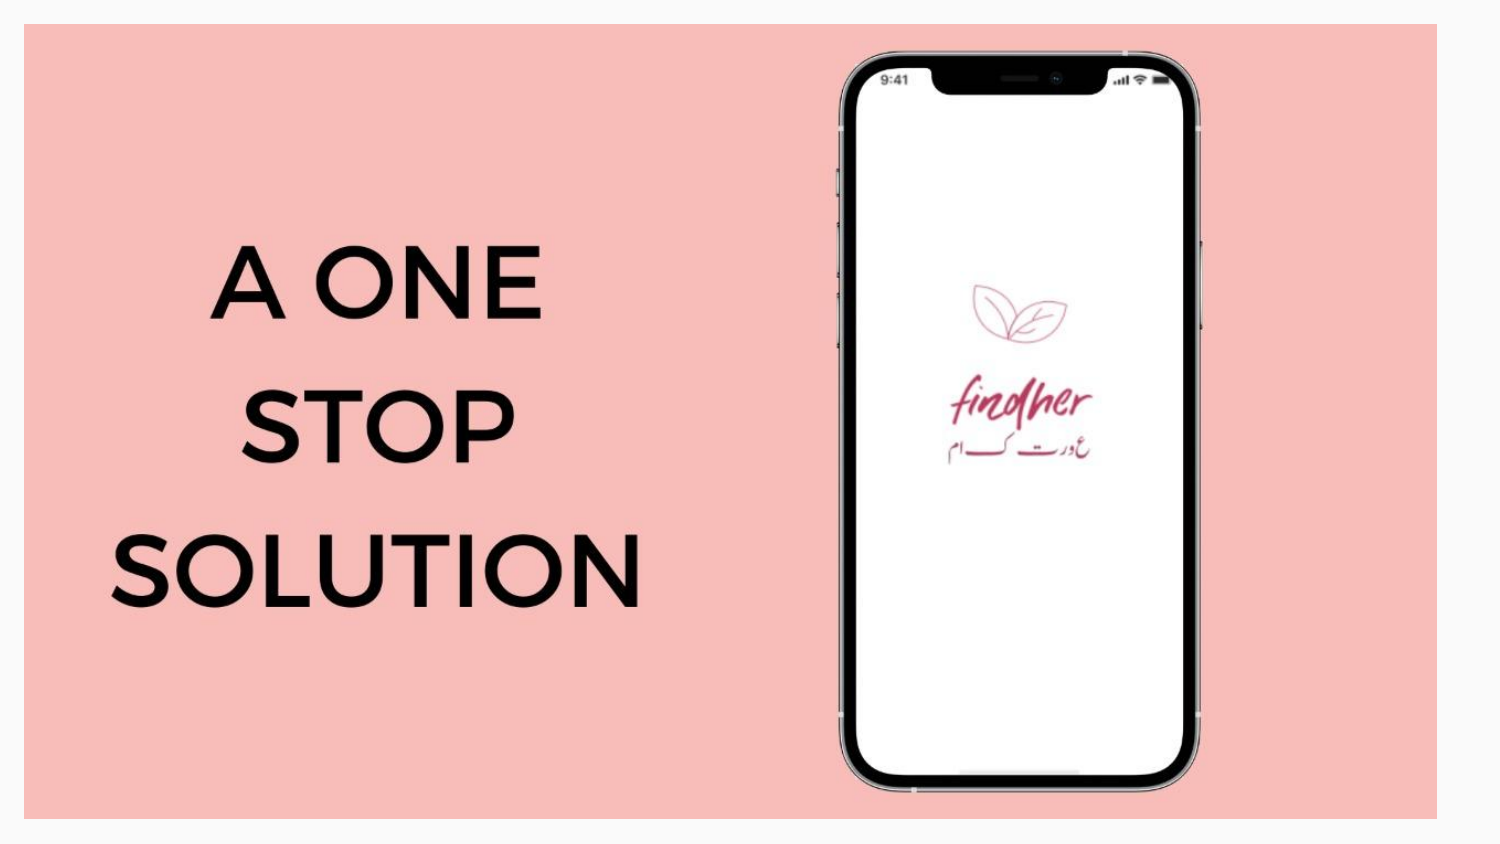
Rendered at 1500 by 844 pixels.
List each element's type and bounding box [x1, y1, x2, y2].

picture [24, 24, 1437, 819]
